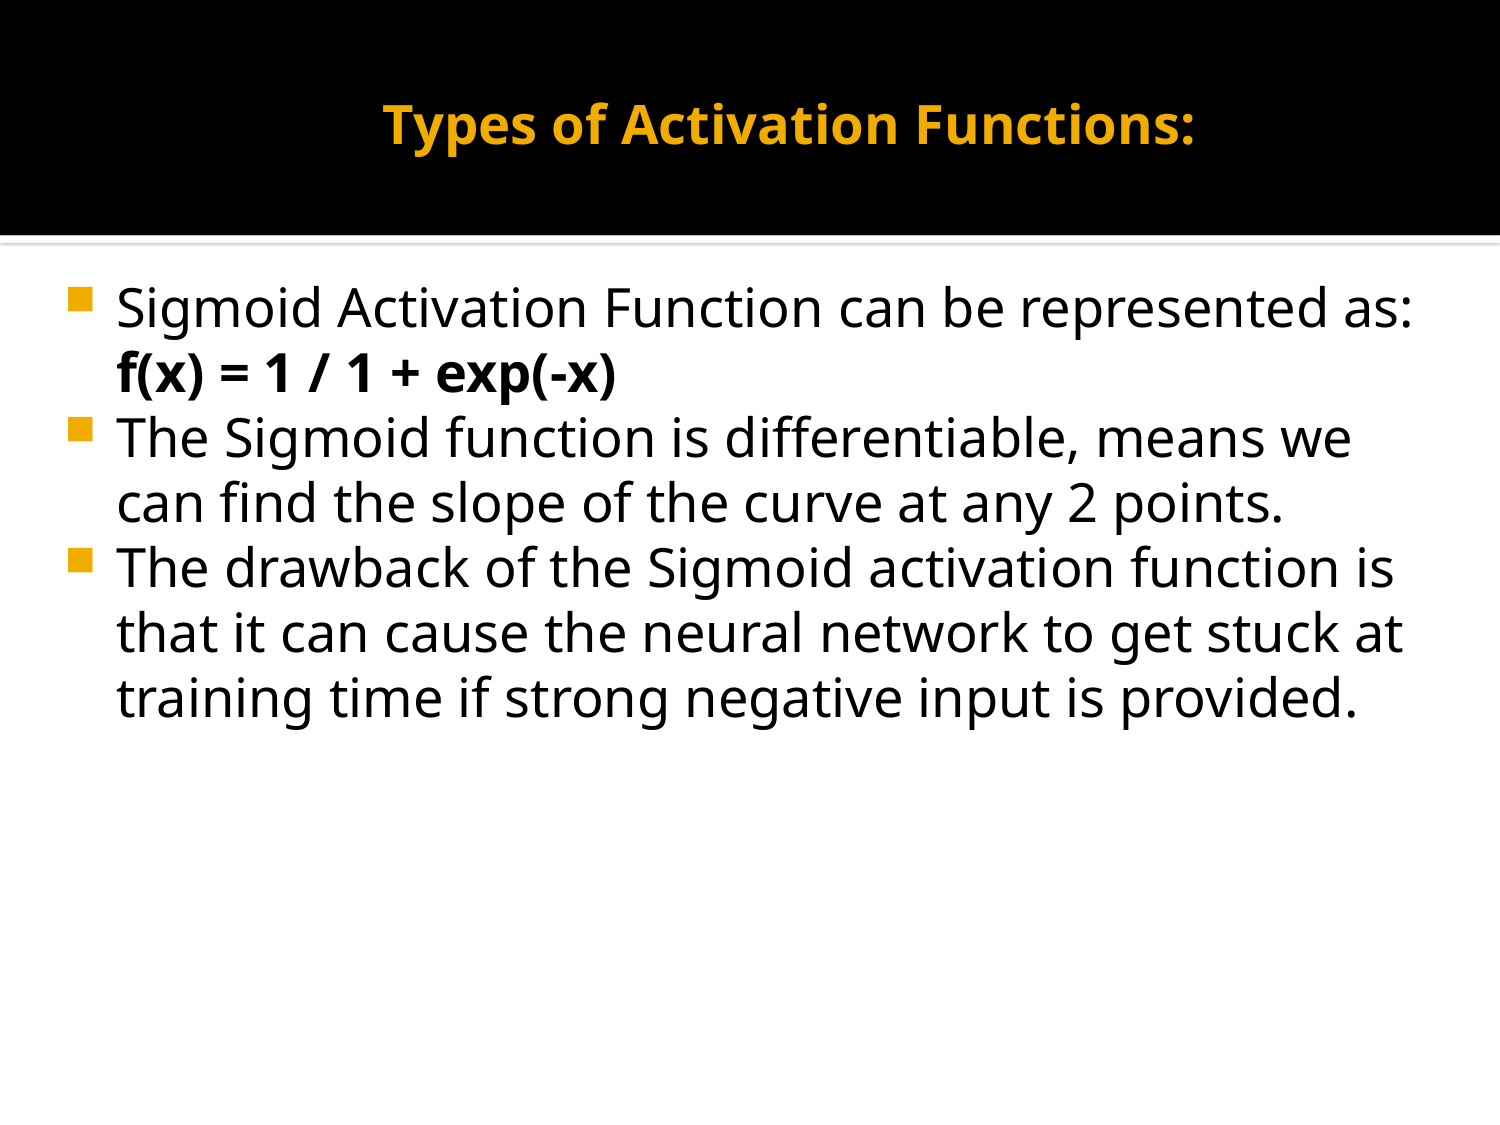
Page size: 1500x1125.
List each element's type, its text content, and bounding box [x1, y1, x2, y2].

list Sigmoid Activation Function can be represented as: f(x) = 1 / 1 + exp(-x) The Sigmoid function is differentiable, means we can find the slope of the curve at any 2 points. The drawback of the Sigmoid activation function is that it can cause the neural network to get stuck at training time if strong negative input is provided. [35, 257, 1455, 762]
title Types of Activation Functions: [72, 82, 1500, 163]
